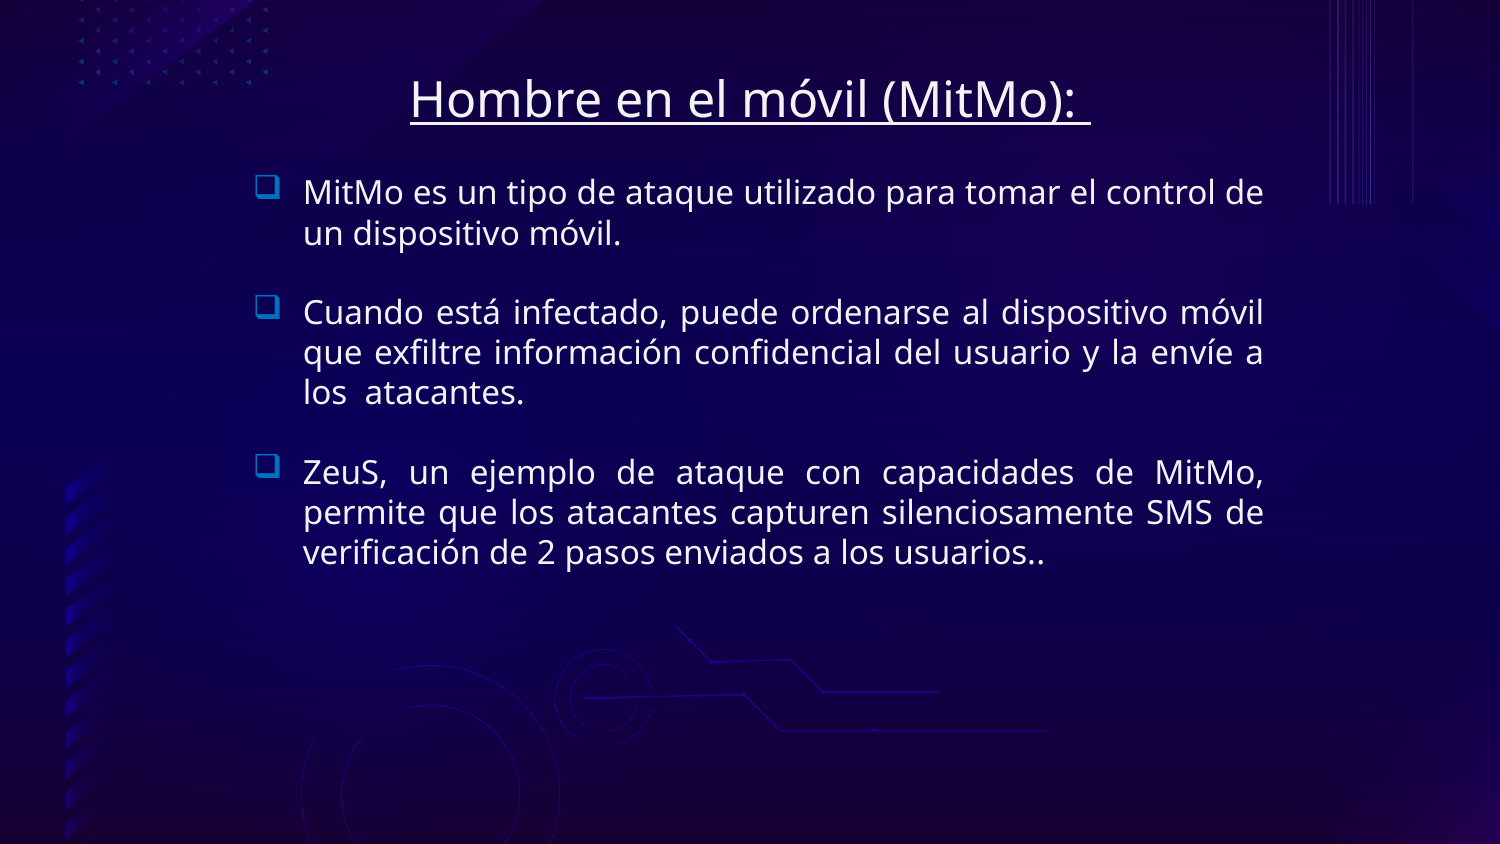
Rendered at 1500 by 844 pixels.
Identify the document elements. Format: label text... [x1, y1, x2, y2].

picture [0, 0, 1500, 844]
subtitle MitMo es un tipo de ataque utilizado para tomar el control de un dispositivo móvil. Cuando está infectado, puede ordenarse al dispositivo móvil que exfiltre información confidencial del usuario y la envíe a los atacantes. ZeuS, un ejemplo de ataque con capacidades de MitMo, permite que los atacantes capturen silenciosamente SMS de verificación de 2 pasos enviados a los usuarios.. [212, 116, 1281, 775]
title Hombre en el móvil (MitMo): [307, 0, 1193, 116]
